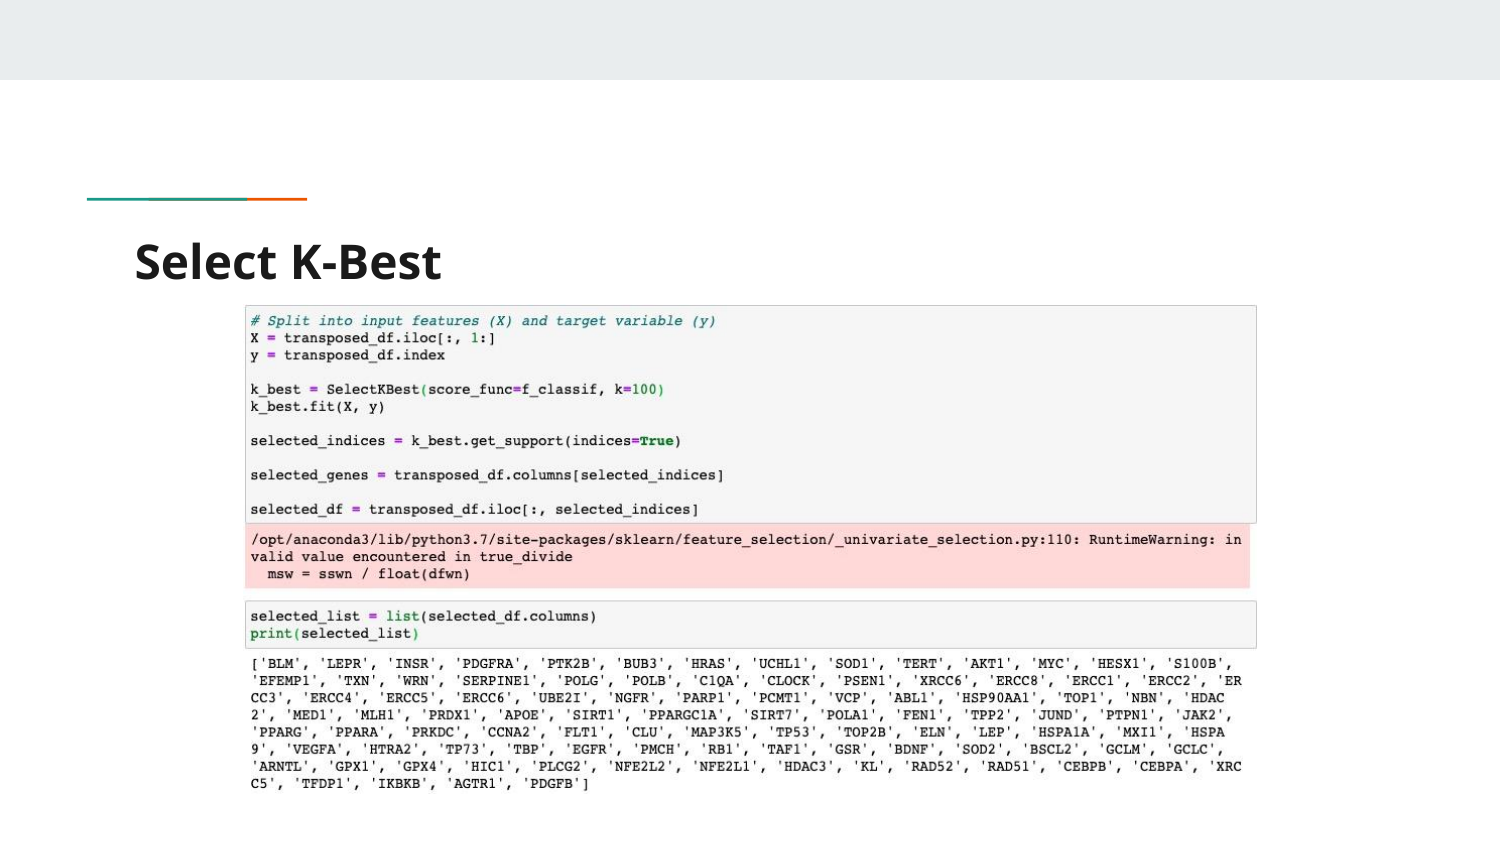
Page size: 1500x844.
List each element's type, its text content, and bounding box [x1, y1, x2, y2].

picture [242, 303, 1258, 794]
title Select K-Best [119, 216, 1381, 305]
